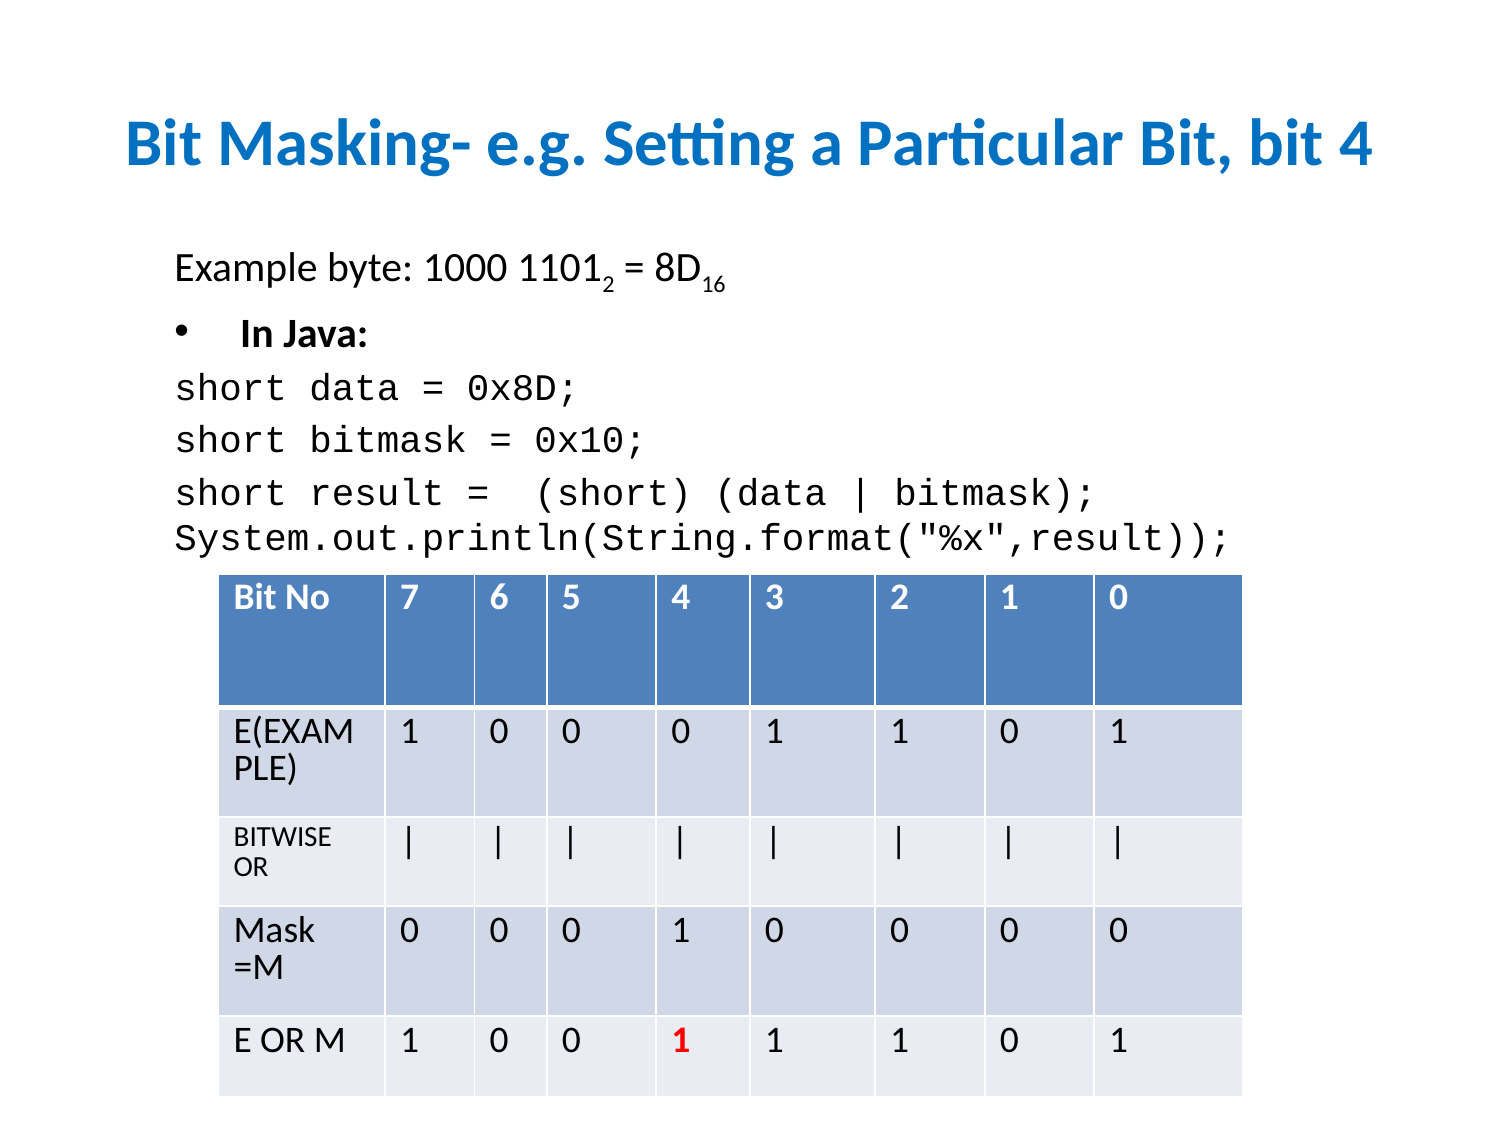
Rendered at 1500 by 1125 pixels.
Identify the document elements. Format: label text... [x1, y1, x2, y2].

table_cell Mask =M [219, 907, 384, 1015]
table_cell | [548, 818, 655, 905]
table_cell 1 [657, 1017, 749, 1096]
table_header 3 [751, 575, 874, 705]
table_cell 1 [386, 1017, 474, 1096]
table_header 4 [657, 575, 749, 705]
table_cell 0 [751, 907, 874, 1015]
table_cell 0 [475, 710, 546, 816]
table_cell 0 [548, 907, 655, 1015]
table_cell 0 [1095, 907, 1242, 1015]
table_cell 1 [1095, 1017, 1242, 1096]
table_cell | [986, 818, 1093, 905]
table_cell | [751, 818, 874, 905]
table_cell 1 [876, 710, 984, 816]
list Example byte: 1000 11012 = 8D16 In Java: short data = 0x8D; short bitmask = 0x10; short result = (short) (data | bitmask); System.out.println(String.format("%x",result)); [159, 232, 1500, 1080]
table_cell BITWISE OR [219, 818, 384, 905]
table_cell 1 [751, 710, 874, 816]
table_cell | [1095, 818, 1242, 905]
table_cell 0 [475, 1017, 546, 1096]
table_header Bit No [219, 575, 384, 705]
table_cell 0 [475, 907, 546, 1015]
table_cell | [657, 818, 749, 905]
table_header 2 [876, 575, 984, 705]
table_cell 1 [386, 710, 474, 816]
table_cell E(EXAMPLE) [219, 710, 384, 816]
table_cell 0 [986, 907, 1093, 1015]
table_header 6 [475, 575, 546, 705]
table_cell 0 [657, 710, 749, 816]
table_cell | [876, 818, 984, 905]
table_cell 1 [751, 1017, 874, 1096]
table_header 5 [548, 575, 655, 705]
table_cell 0 [386, 907, 474, 1015]
table_header 1 [986, 575, 1093, 705]
table_cell | [475, 818, 546, 905]
table_cell 0 [548, 710, 655, 816]
table_cell 1 [657, 907, 749, 1015]
table_cell E OR M [219, 1017, 384, 1096]
table_cell | [386, 818, 474, 905]
title Bit Masking- e.g. Setting a Particular Bit, bit 4 [75, 45, 1425, 233]
table_cell 0 [876, 907, 984, 1015]
table_cell 0 [986, 710, 1093, 816]
table_cell 1 [1095, 710, 1242, 816]
table_cell 0 [548, 1017, 655, 1096]
table_cell 1 [876, 1017, 984, 1096]
table_header 0 [1095, 575, 1242, 705]
table_header 7 [386, 575, 474, 705]
table_cell 0 [986, 1017, 1093, 1096]
